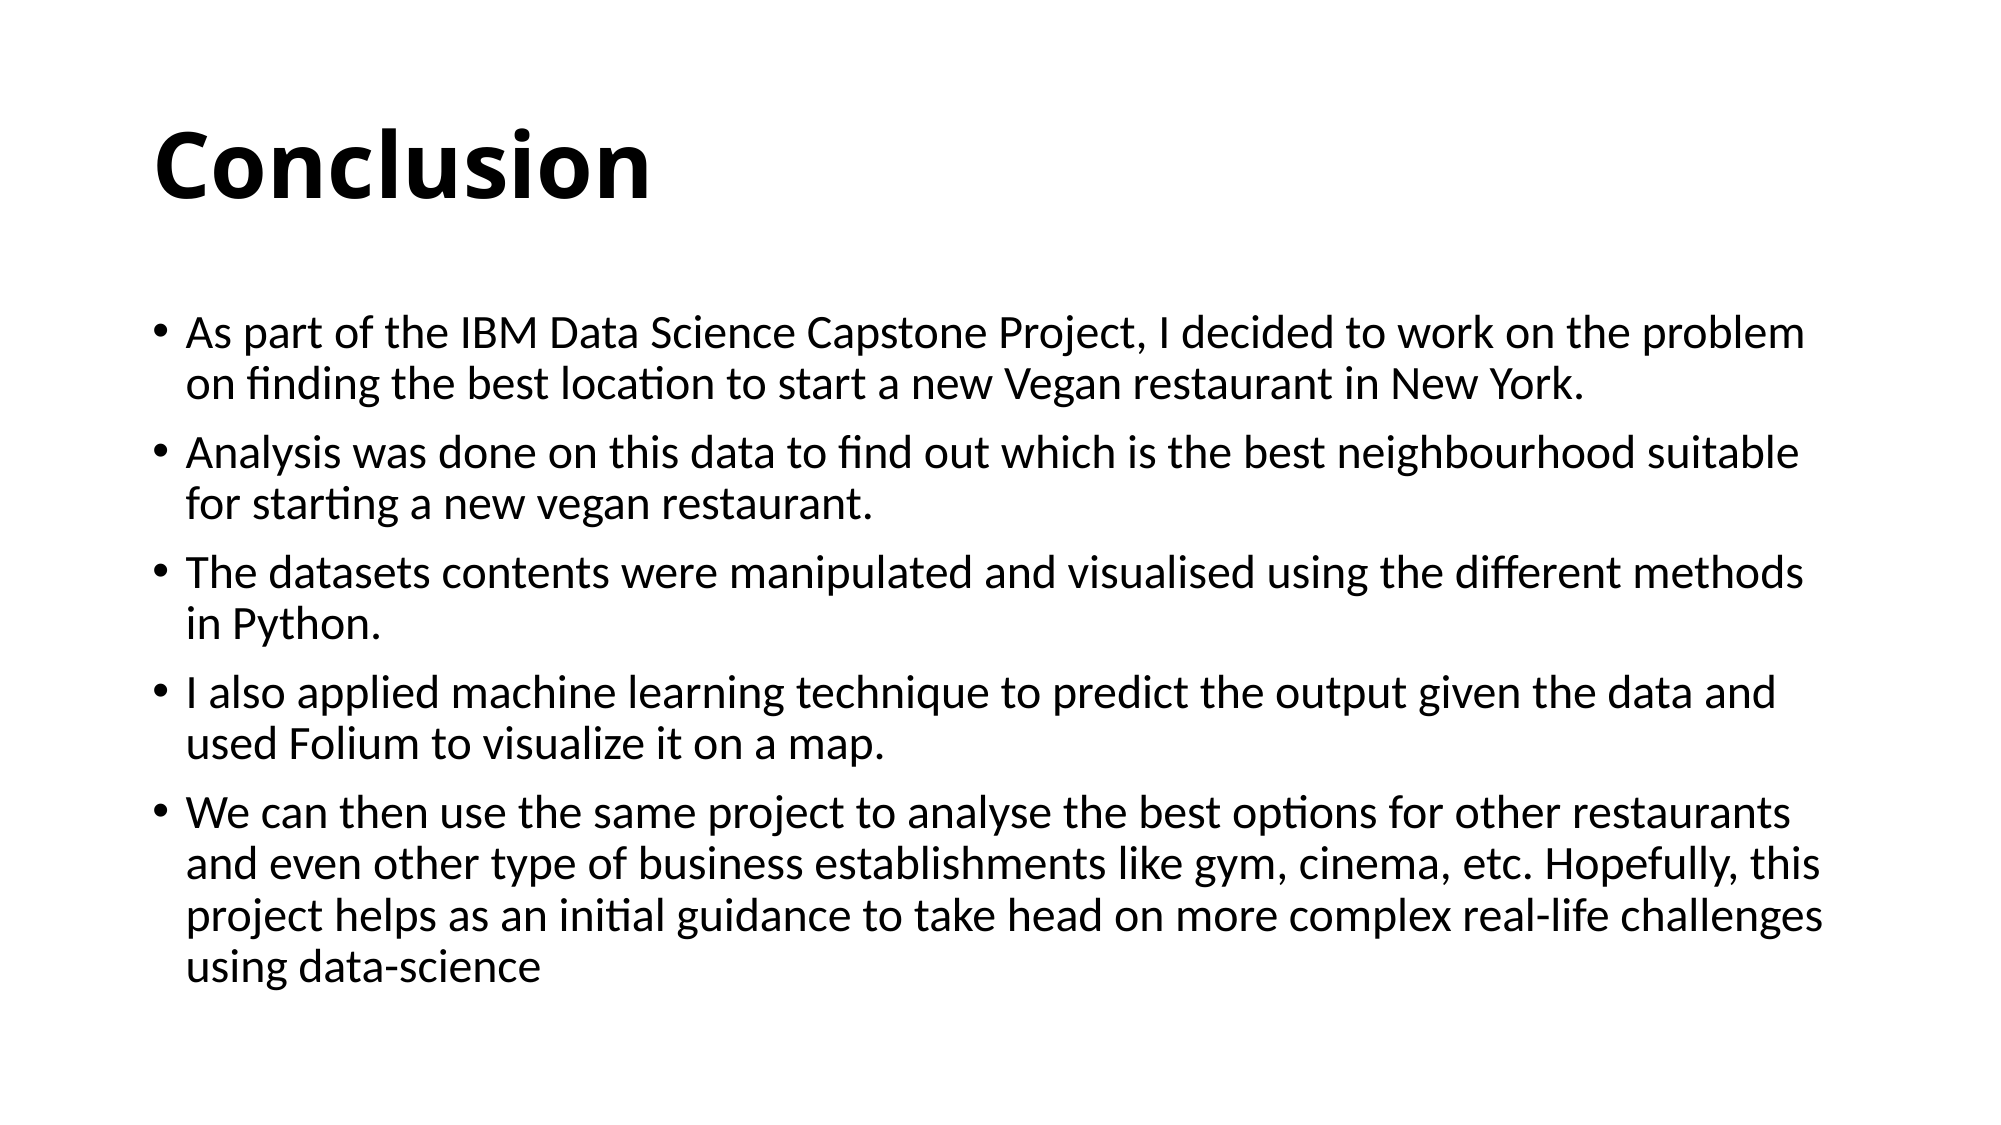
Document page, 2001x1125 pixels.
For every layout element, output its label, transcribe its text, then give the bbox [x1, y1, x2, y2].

title Conclusion [137, 59, 1863, 278]
list As part of the IBM Data Science Capstone Project, I decided to work on the problem on finding the best location to start a new Vegan restaurant in New York. Analysis was done on this data to find out which is the best neighbourhood suitable for starting a new vegan restaurant. The datasets contents were manipulated and visualised using the different methods in Python. I also applied machine learning technique to predict the output given the data and used Folium to visualize it on a map. We can then use the same project to analyse the best options for other restaurants and even other type of business establishments like gym, cinema, etc. Hopefully, this project helps as an initial guidance to take head on more complex real-life challenges using data-science [137, 299, 1863, 1014]
